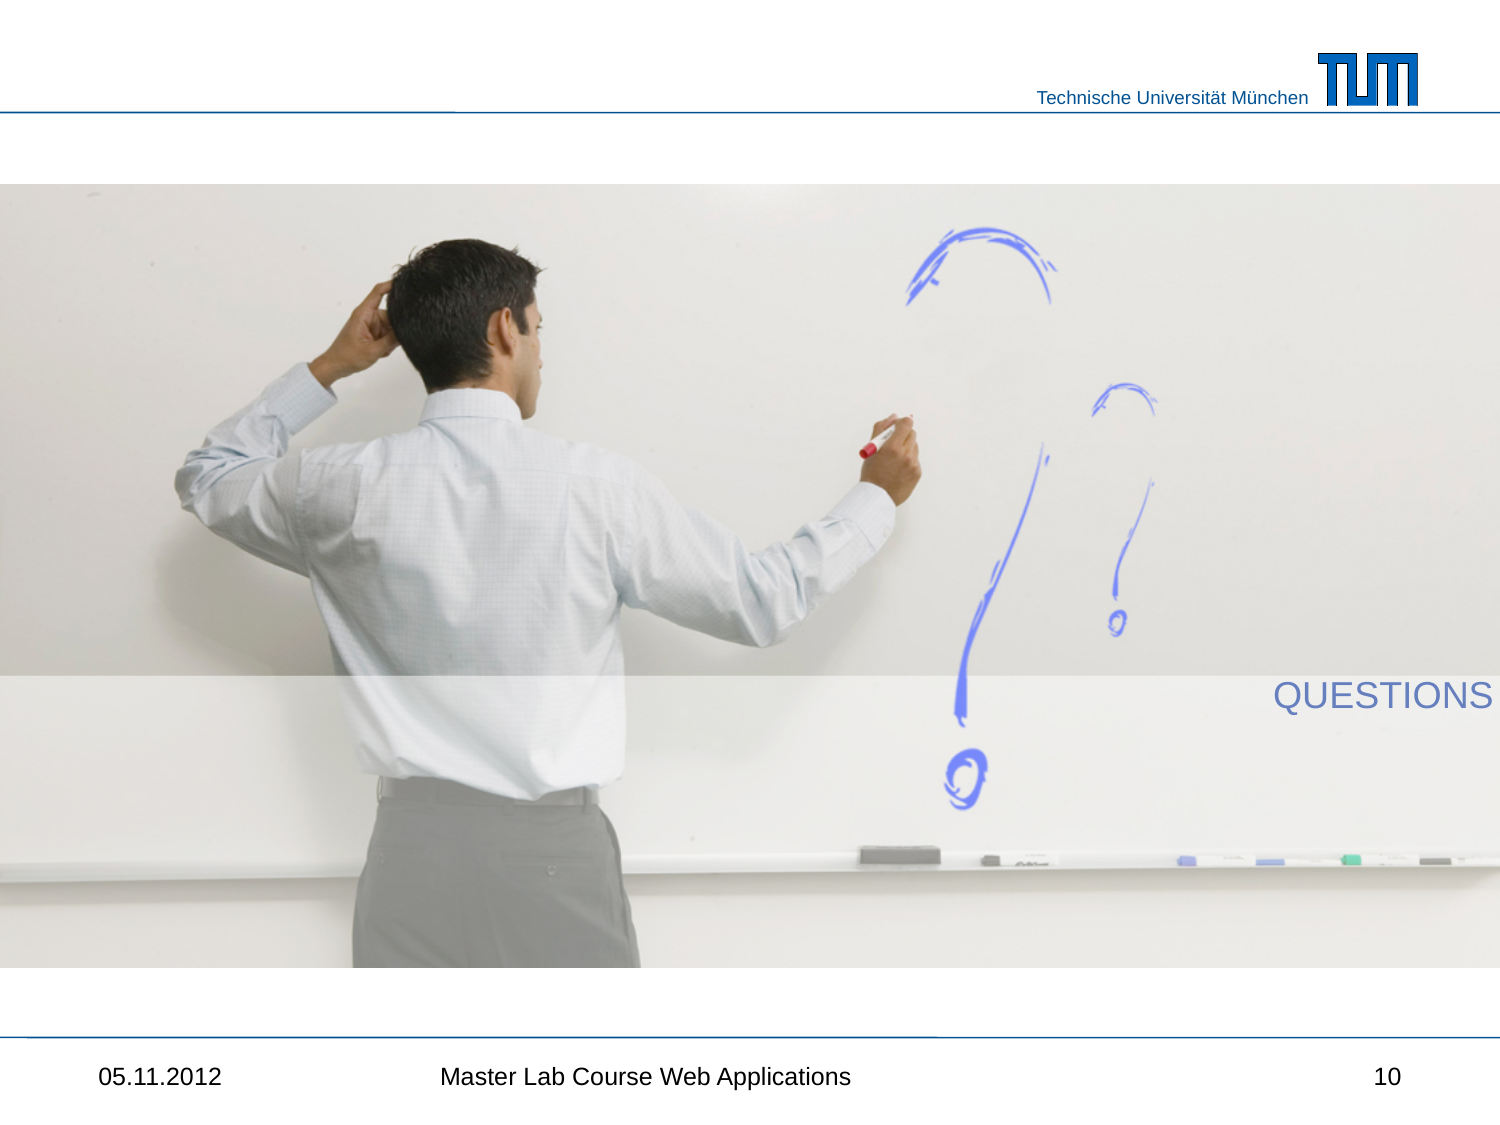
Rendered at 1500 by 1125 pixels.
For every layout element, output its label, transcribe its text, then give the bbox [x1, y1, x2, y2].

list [0, 184, 1500, 969]
slide_number 10 [1103, 1049, 1417, 1101]
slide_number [83, 1049, 397, 1101]
footer Master Lab Course Web Applications [424, 1049, 1076, 1101]
